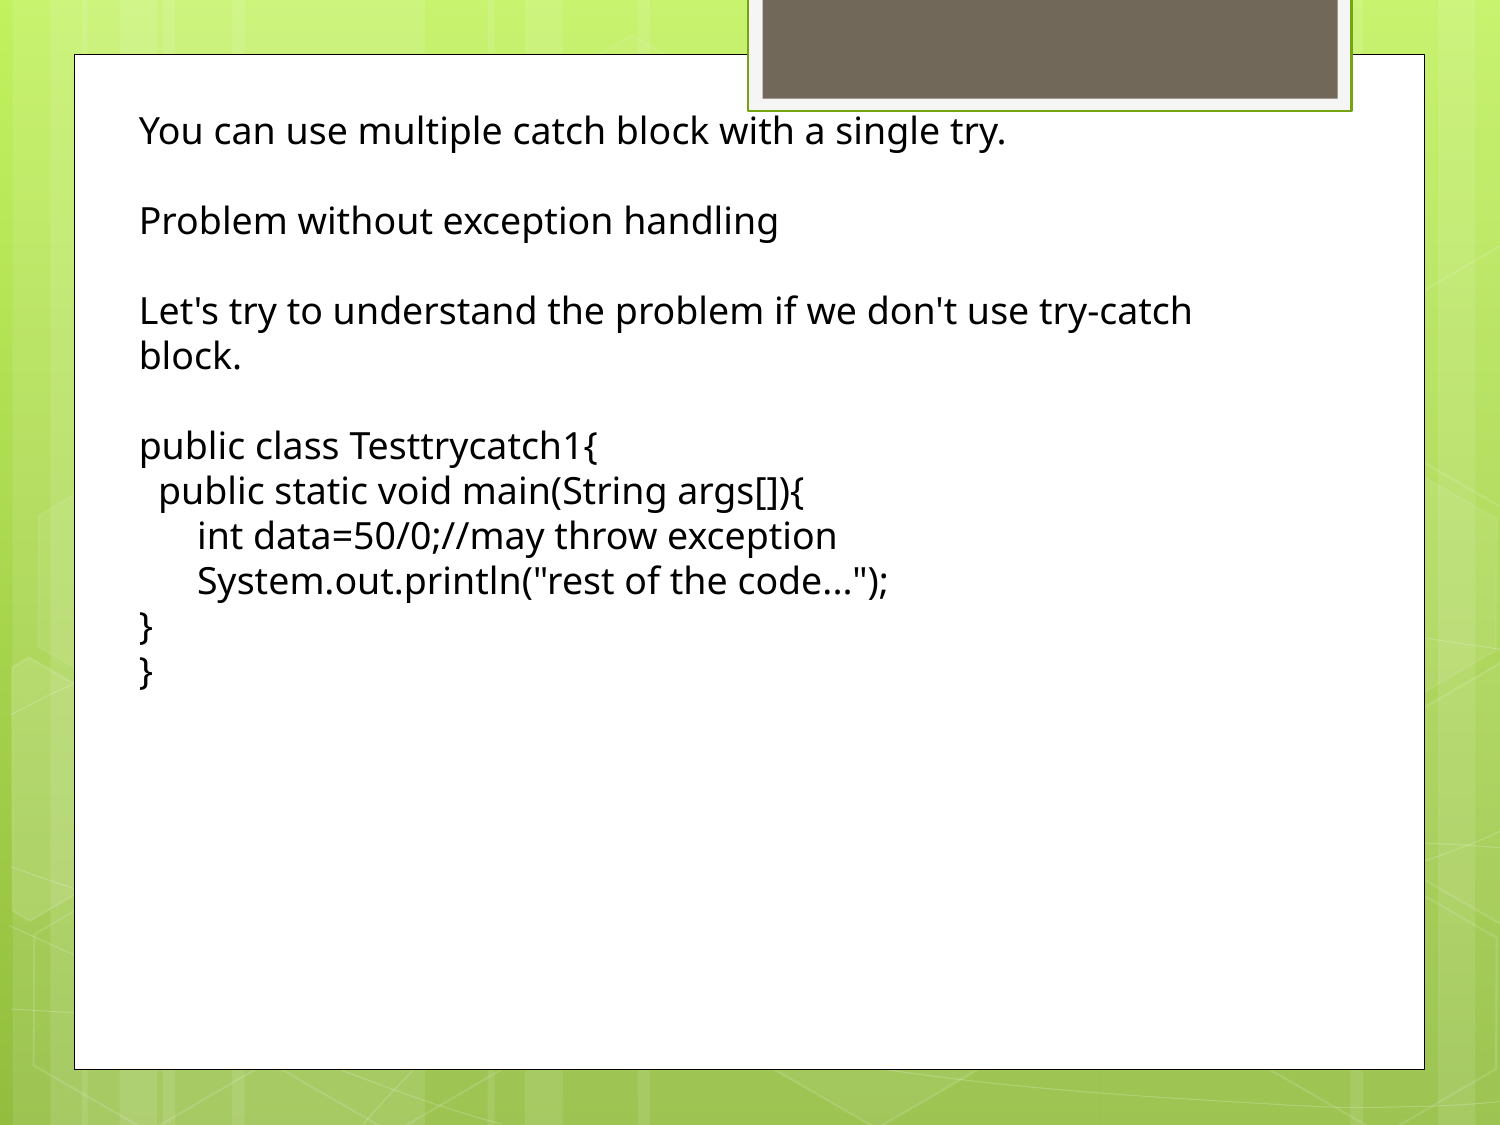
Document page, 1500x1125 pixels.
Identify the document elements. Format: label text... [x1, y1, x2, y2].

text_box You can use multiple catch block with a single try. Problem without exception handling Let's try to understand the problem if we don't use try-catch block. public class Testtrycatch1{ public static void main(String args[]){ int data=50/0;//may throw exception System.out.println("rest of the code..."); } } [123, 55, 1235, 790]
